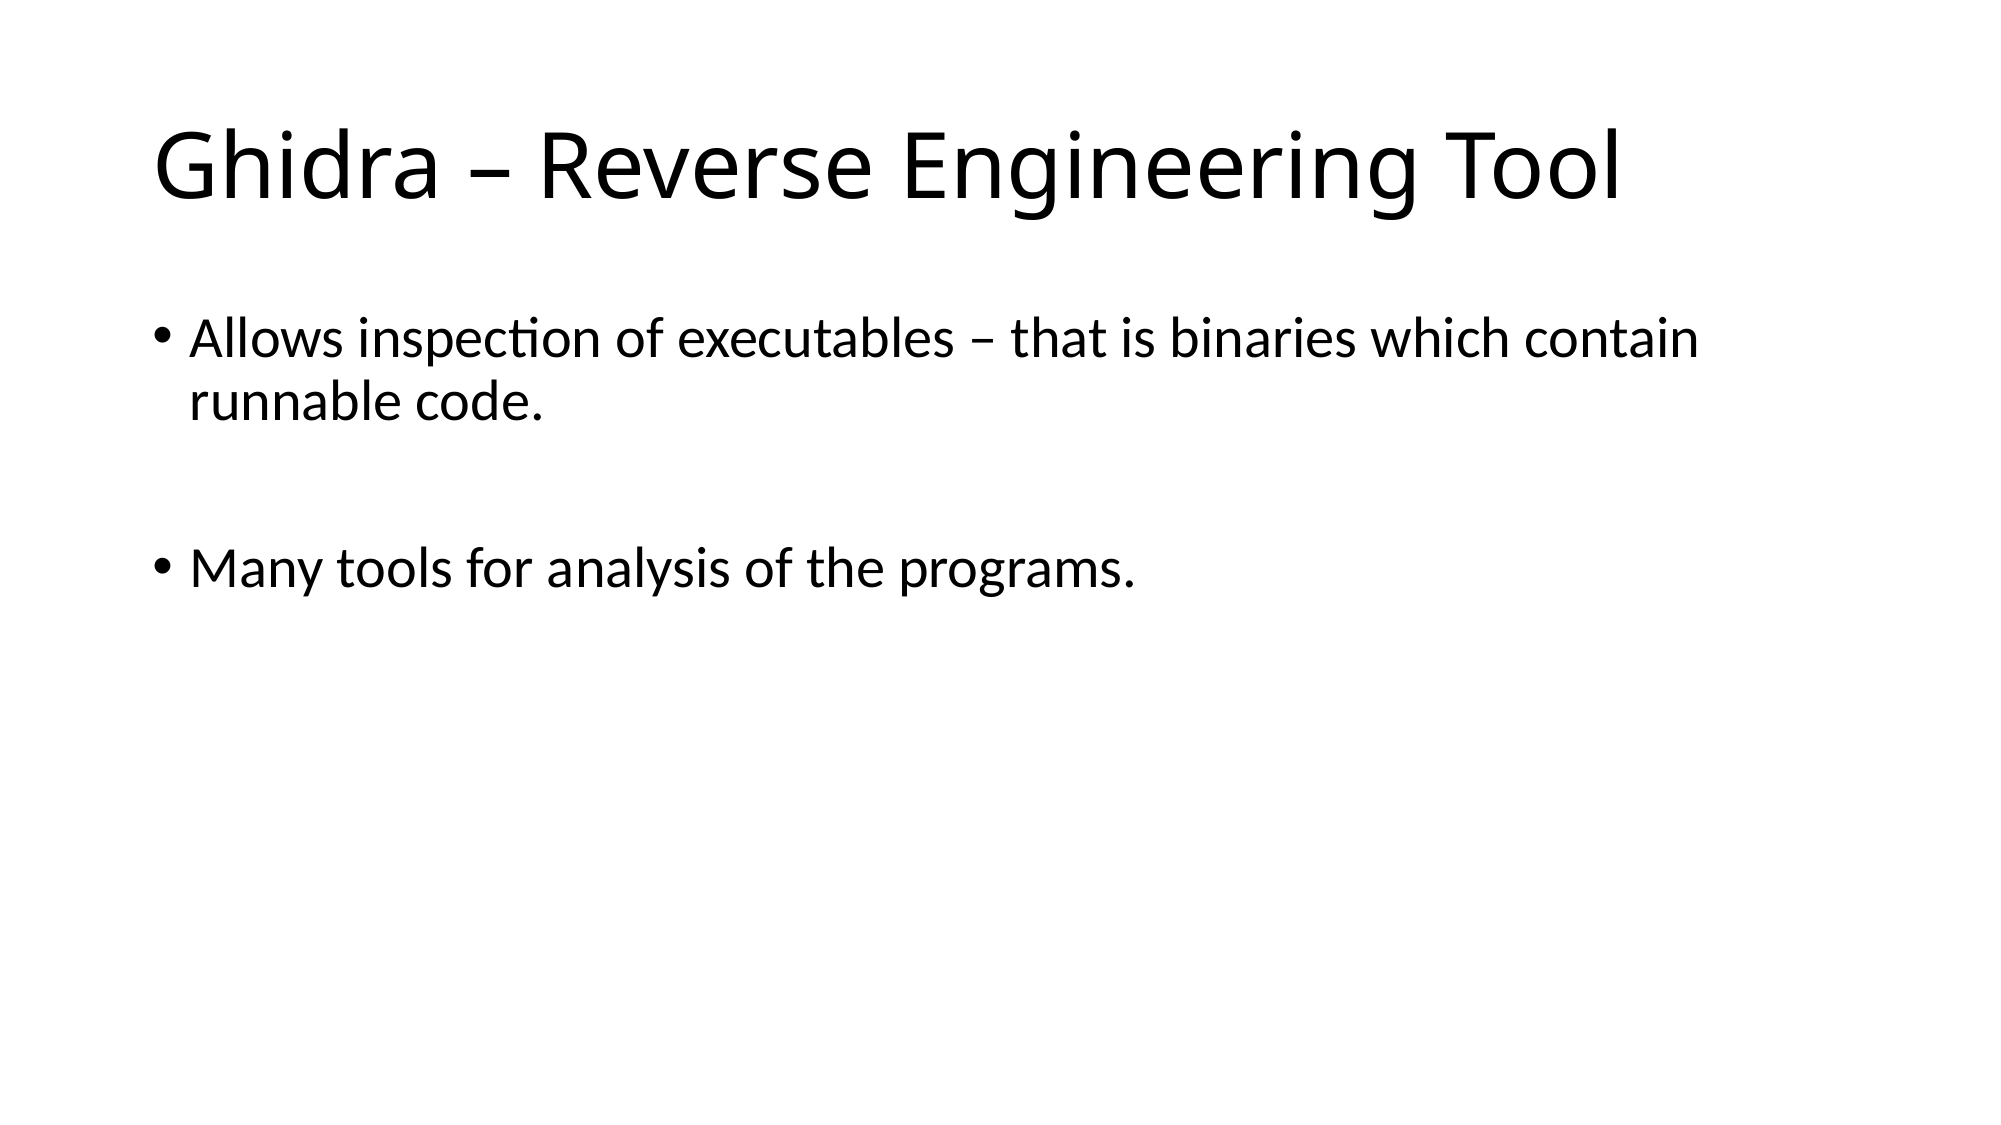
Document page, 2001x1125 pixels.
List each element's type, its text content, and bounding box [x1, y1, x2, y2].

title Ghidra – Reverse Engineering Tool [137, 59, 1863, 278]
list Allows inspection of executables – that is binaries which contain runnable code. Many tools for analysis of the programs. [137, 299, 1863, 1014]
